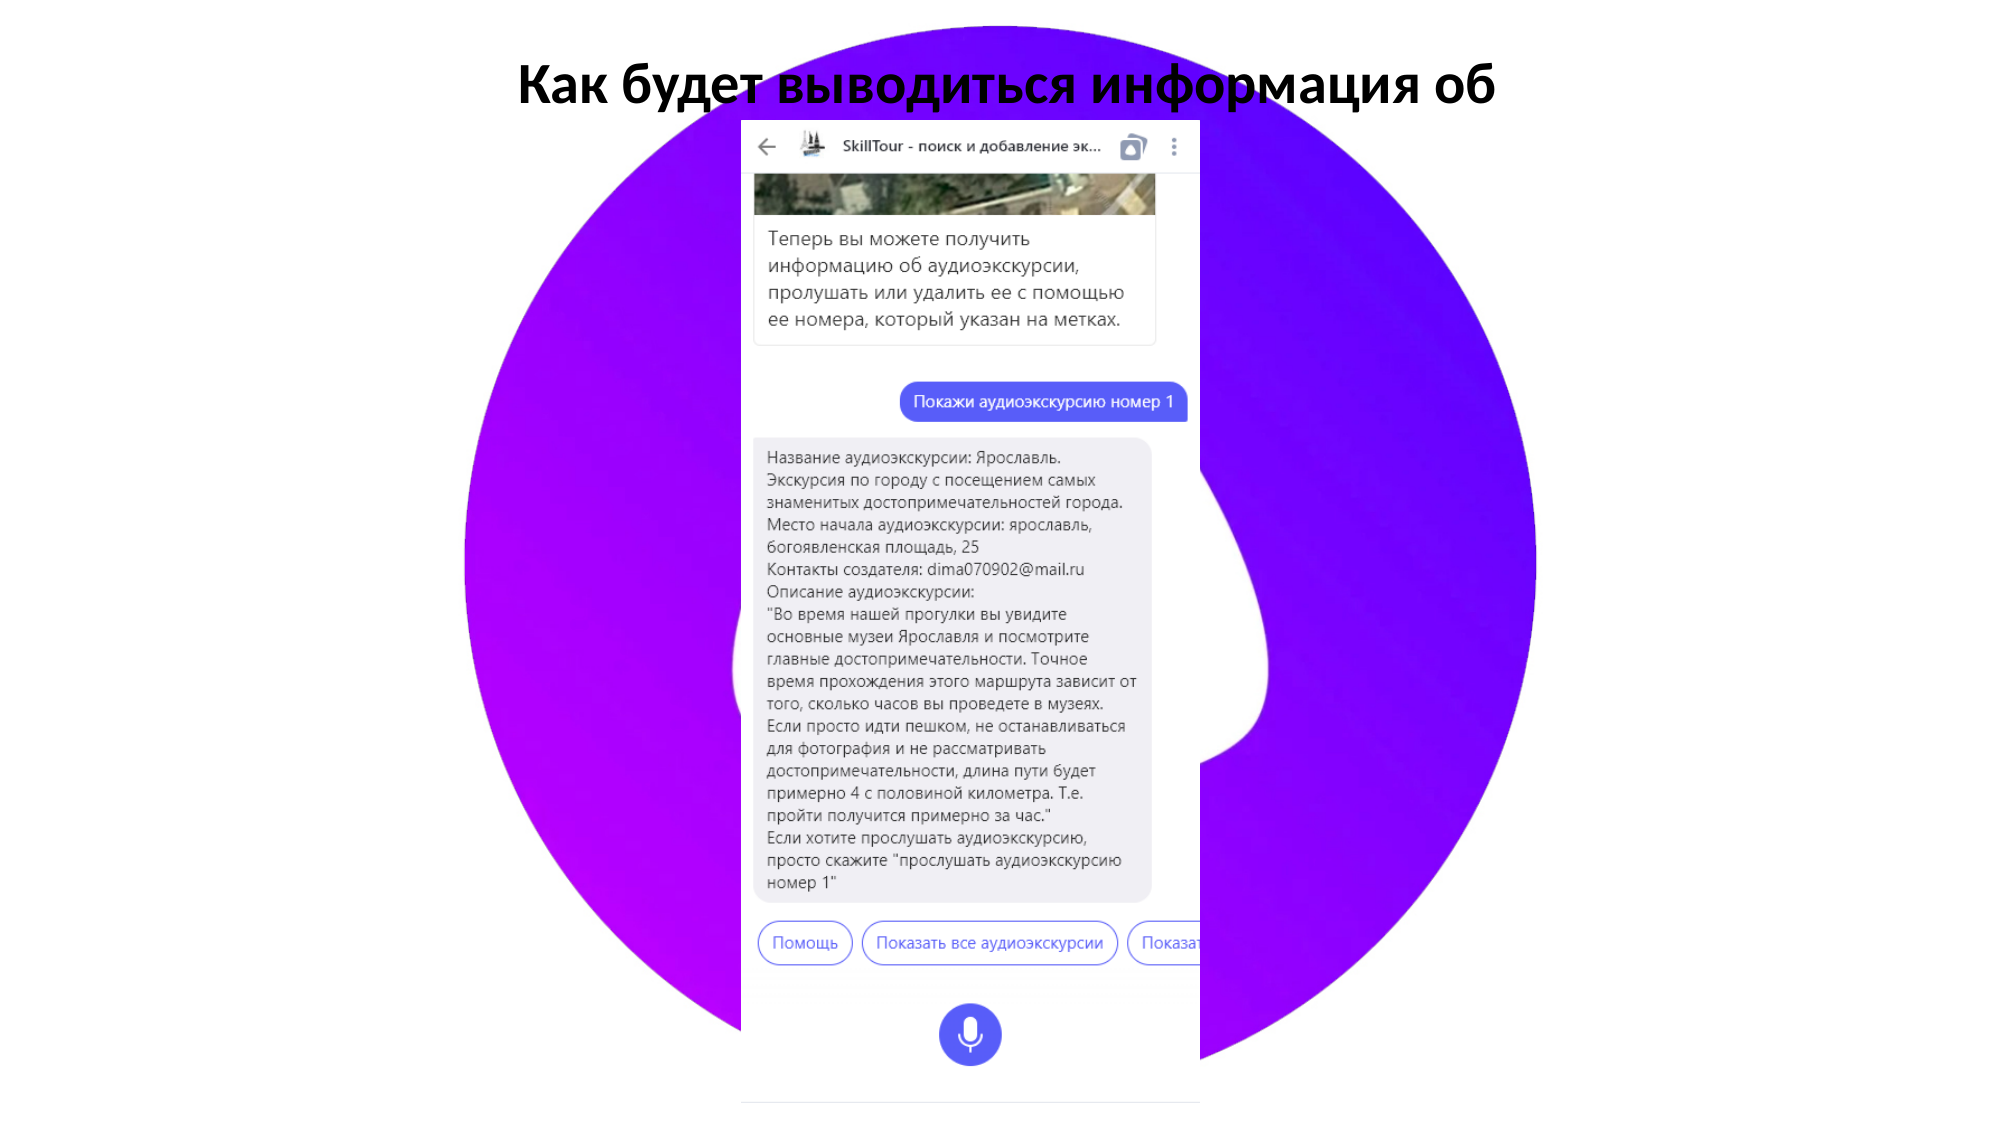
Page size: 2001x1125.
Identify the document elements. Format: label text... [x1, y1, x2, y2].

text_box Как будет выводиться информация об аудиоэкскурсии [248, 32, 1693, 123]
picture [0, 0, 2001, 1125]
